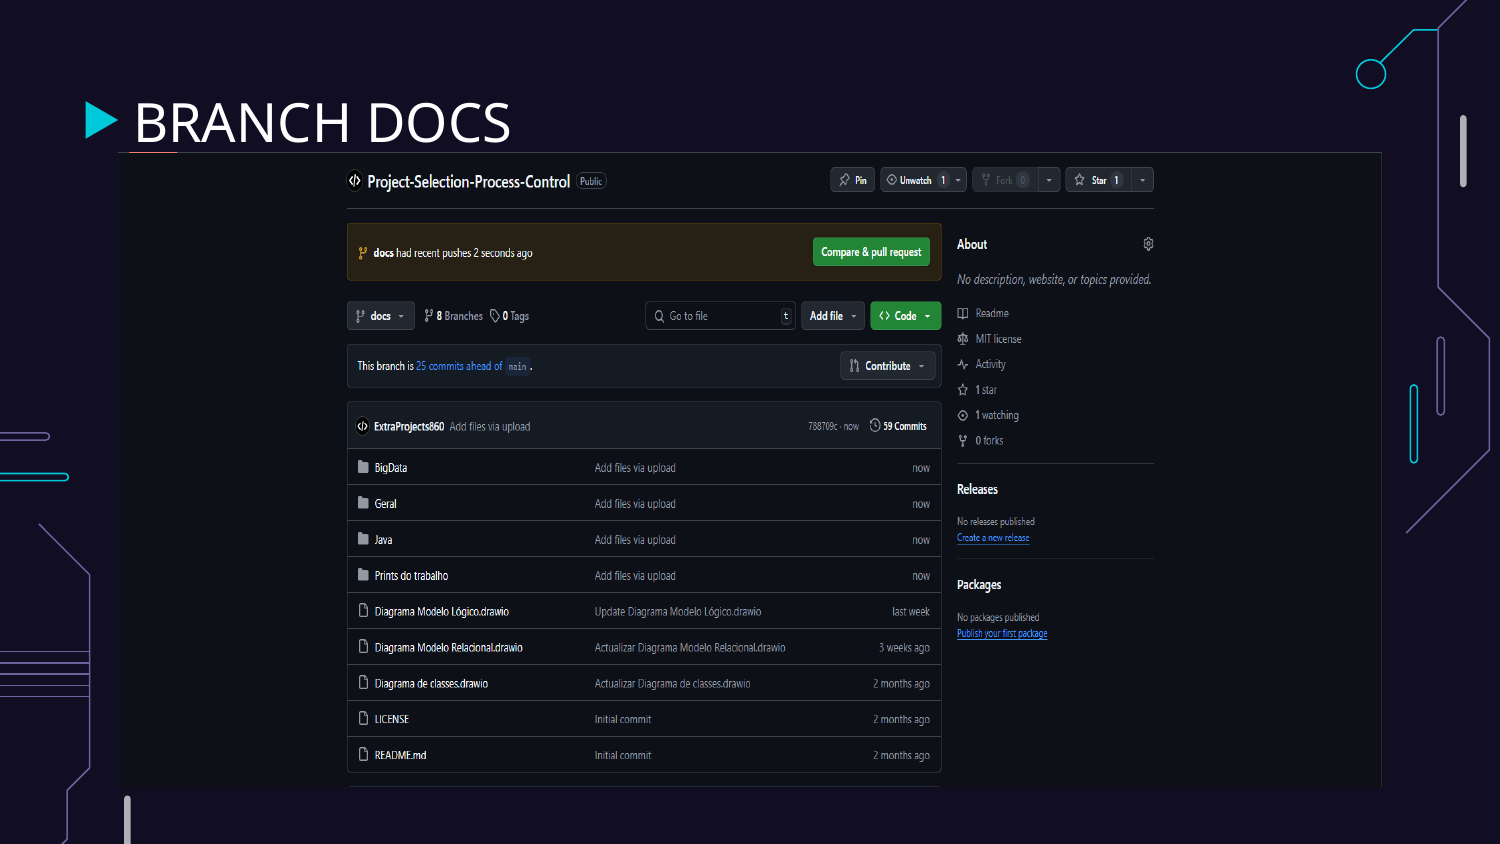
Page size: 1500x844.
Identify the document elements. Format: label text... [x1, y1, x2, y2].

picture [117, 152, 1383, 788]
title BRANCH DOCS [118, 72, 1382, 152]
